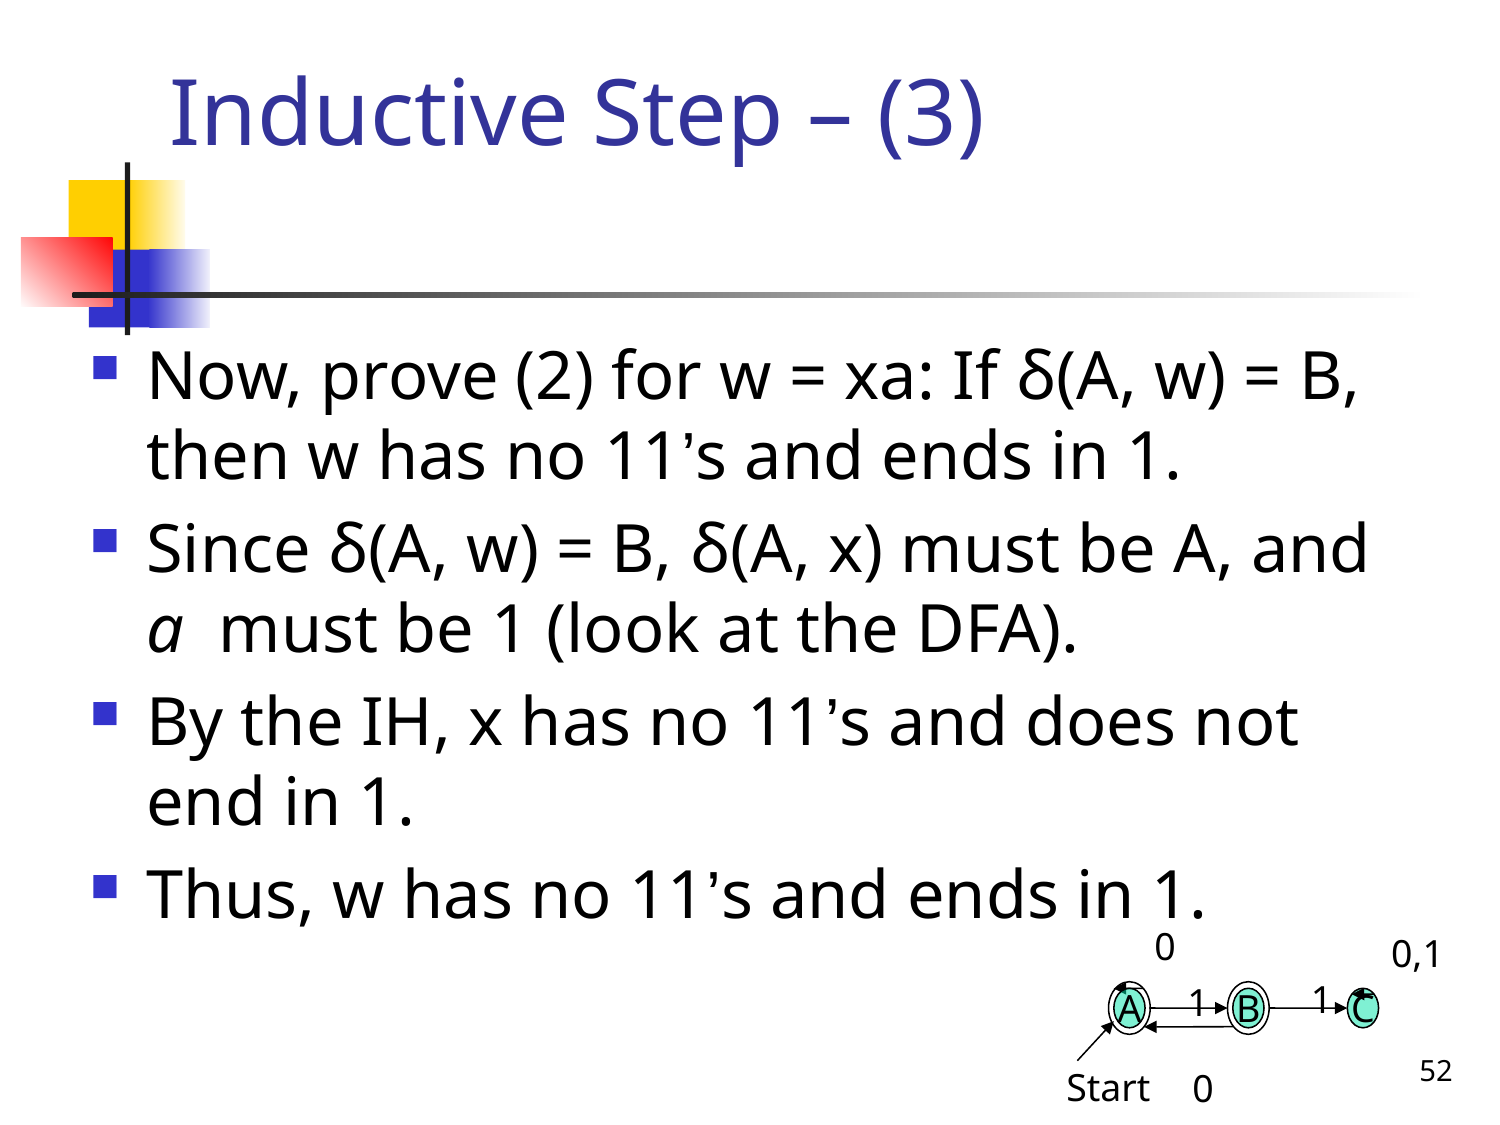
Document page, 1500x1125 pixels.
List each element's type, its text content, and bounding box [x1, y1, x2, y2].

list Now, prove (2) for w = xa: If δ(A, w) = B, then w has no 11’s and ends in 1. Since δ(A, w) = B, δ(A, x) must be A, and a must be 1 (look at the DFA). By the IH, x has no 11’s and does not end in 1. Thus, w has no 11’s and ends in 1. [75, 324, 1413, 1025]
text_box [1040, 915, 1468, 1125]
title Inductive Step – (3) [154, 51, 1067, 172]
